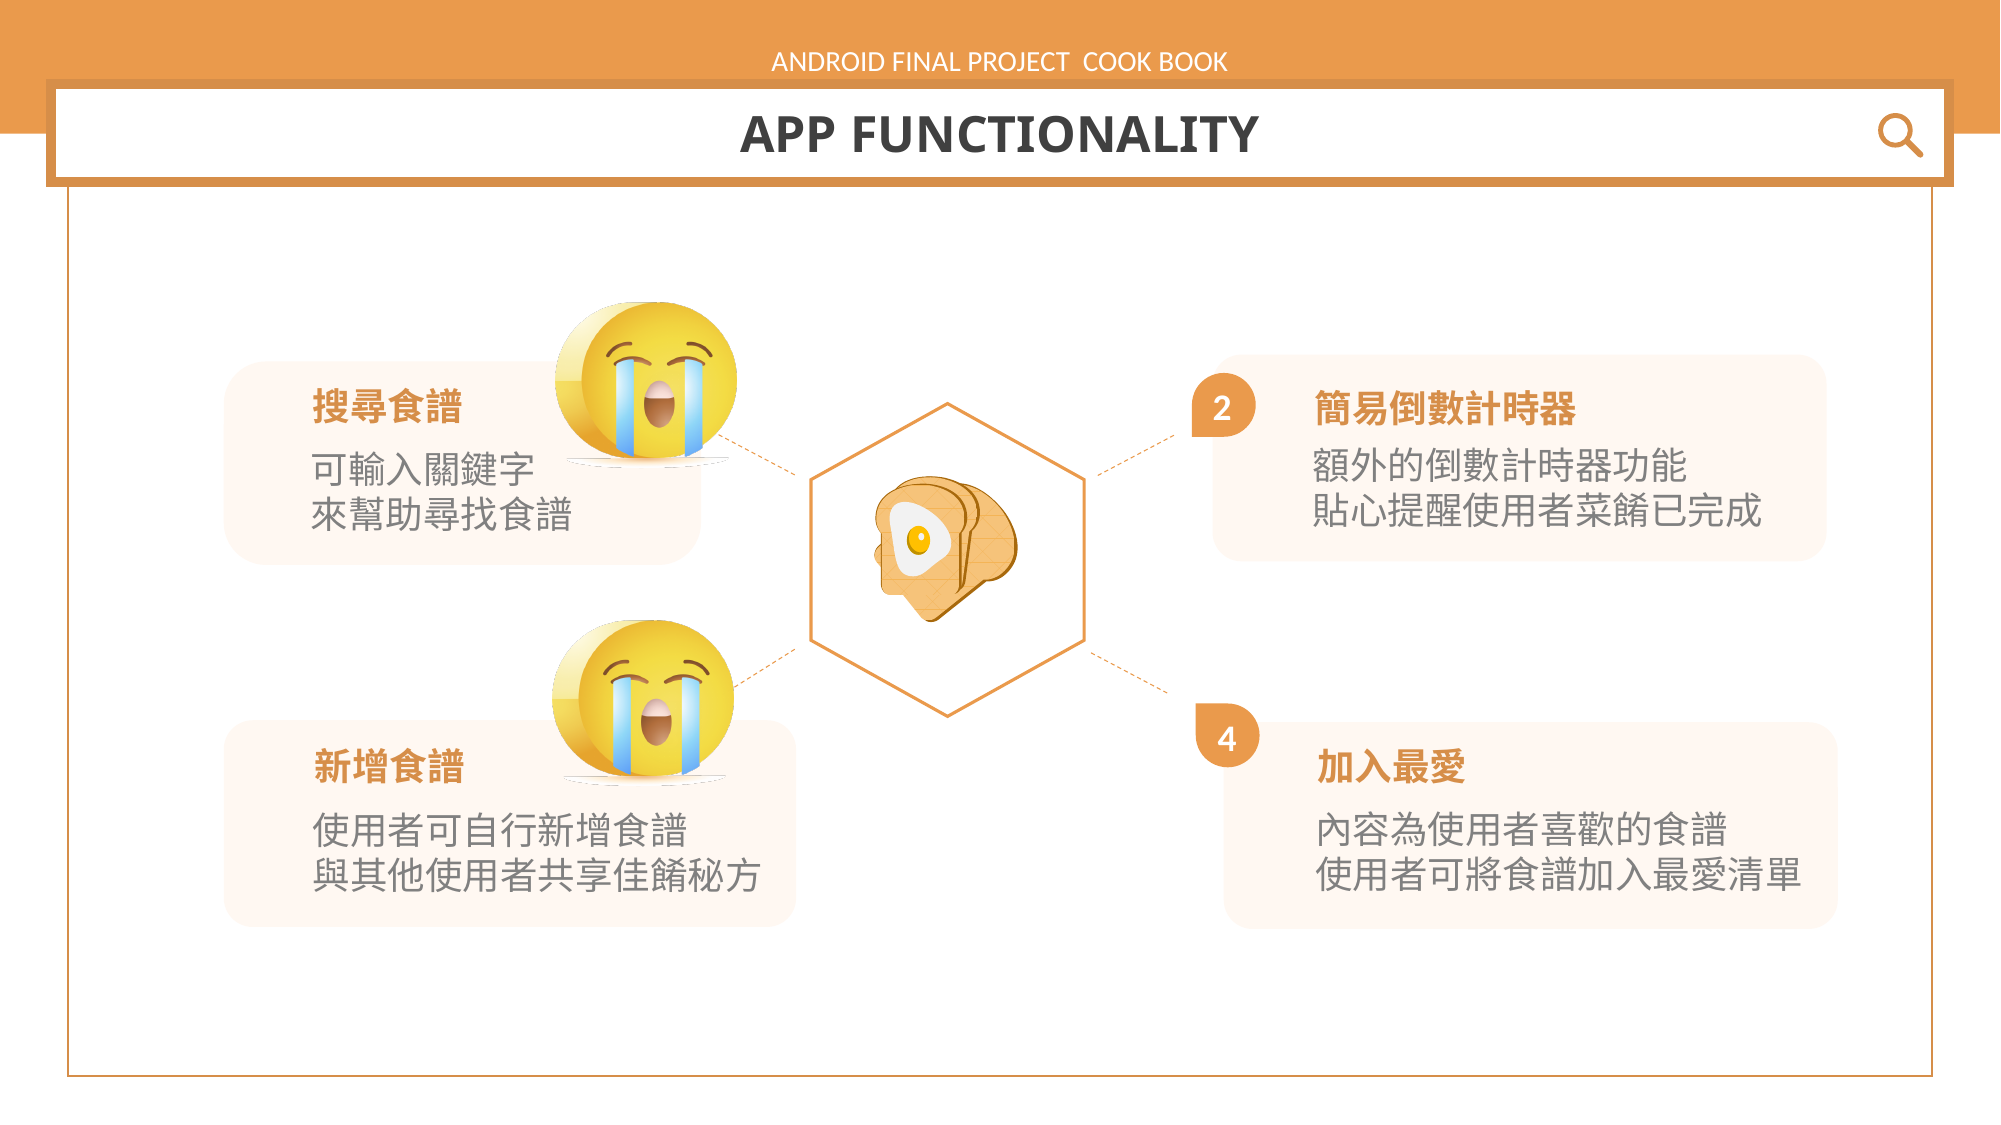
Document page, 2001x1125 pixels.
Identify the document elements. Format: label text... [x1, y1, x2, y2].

picture [552, 612, 734, 794]
picture [555, 294, 737, 476]
text_box ANDROID FINAL PROJECT COOK BOOK [0, 0, 2000, 135]
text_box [295, 370, 1827, 906]
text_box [50, 83, 1949, 1077]
